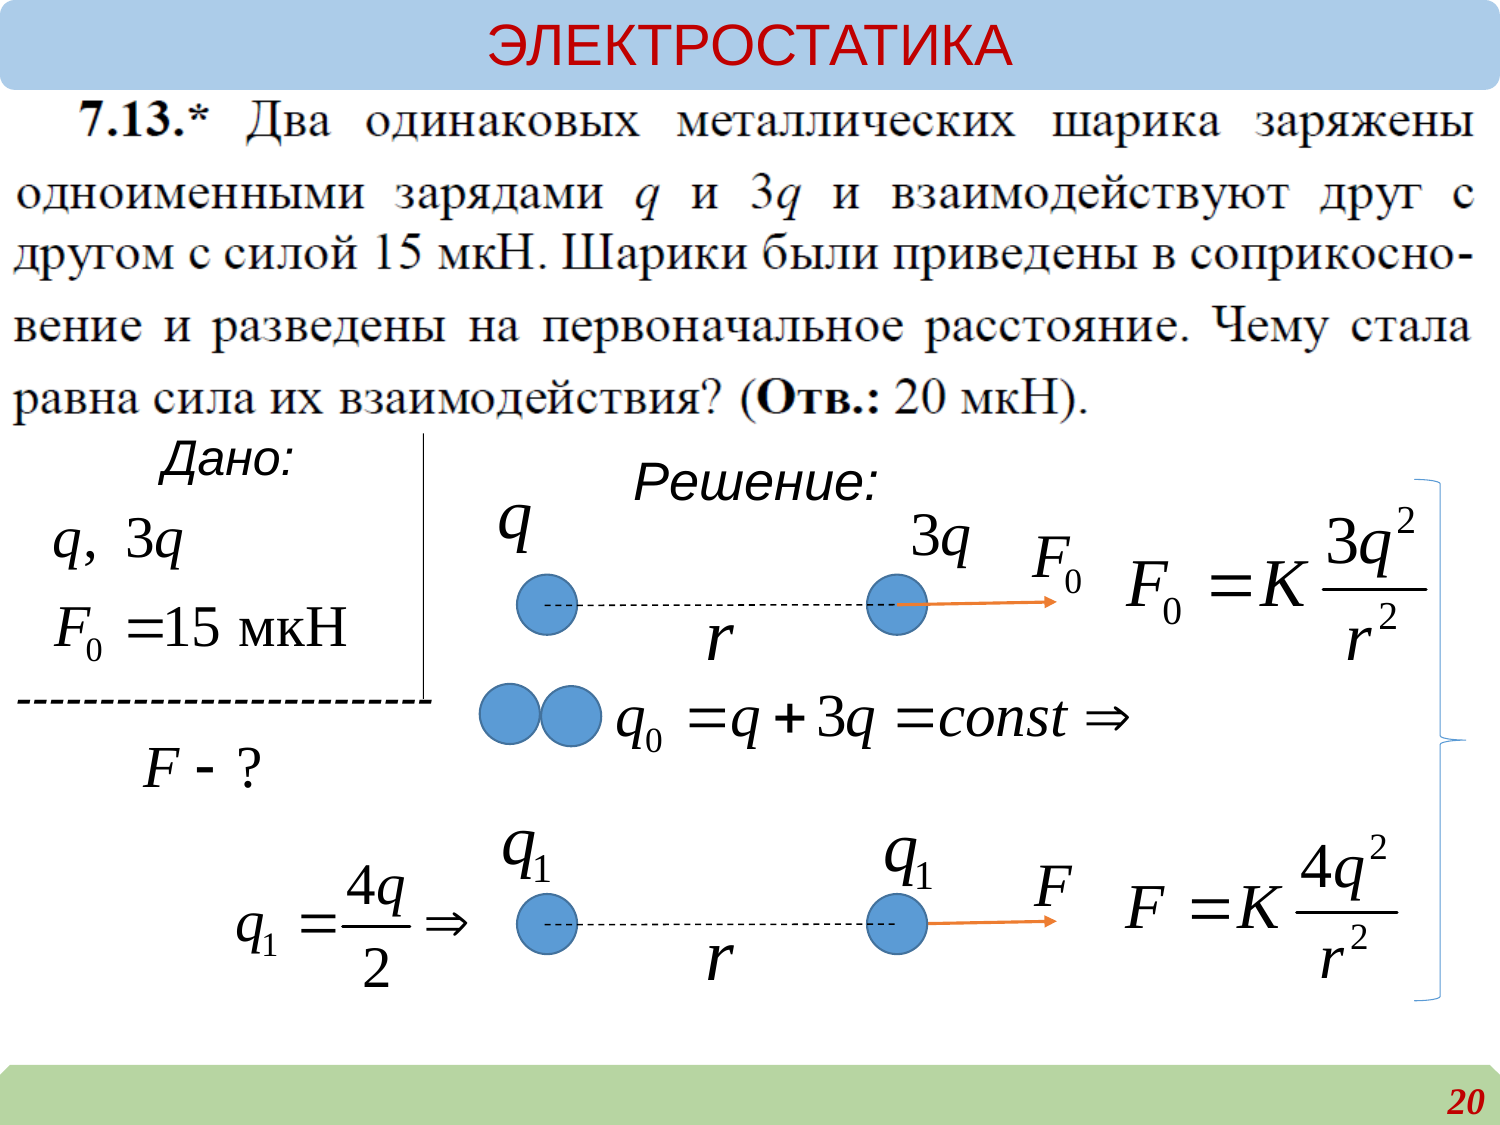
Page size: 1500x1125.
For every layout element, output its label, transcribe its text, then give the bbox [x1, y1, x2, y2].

text_box Решение: [552, 438, 962, 491]
text_box [3, 85, 1496, 89]
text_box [490, 793, 942, 993]
text_box ЭЛЕКТРОСТАТИКА [0, 0, 1500, 85]
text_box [486, 491, 1093, 674]
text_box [479, 675, 1152, 767]
text_box [0, 1064, 1494, 1125]
picture [0, 89, 1500, 434]
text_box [942, 834, 1091, 925]
text_box [1414, 478, 1467, 1002]
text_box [0, 418, 458, 803]
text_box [1113, 487, 1439, 676]
slide_number 20 [1162, 1069, 1500, 1125]
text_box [226, 848, 493, 1001]
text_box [1113, 816, 1413, 993]
